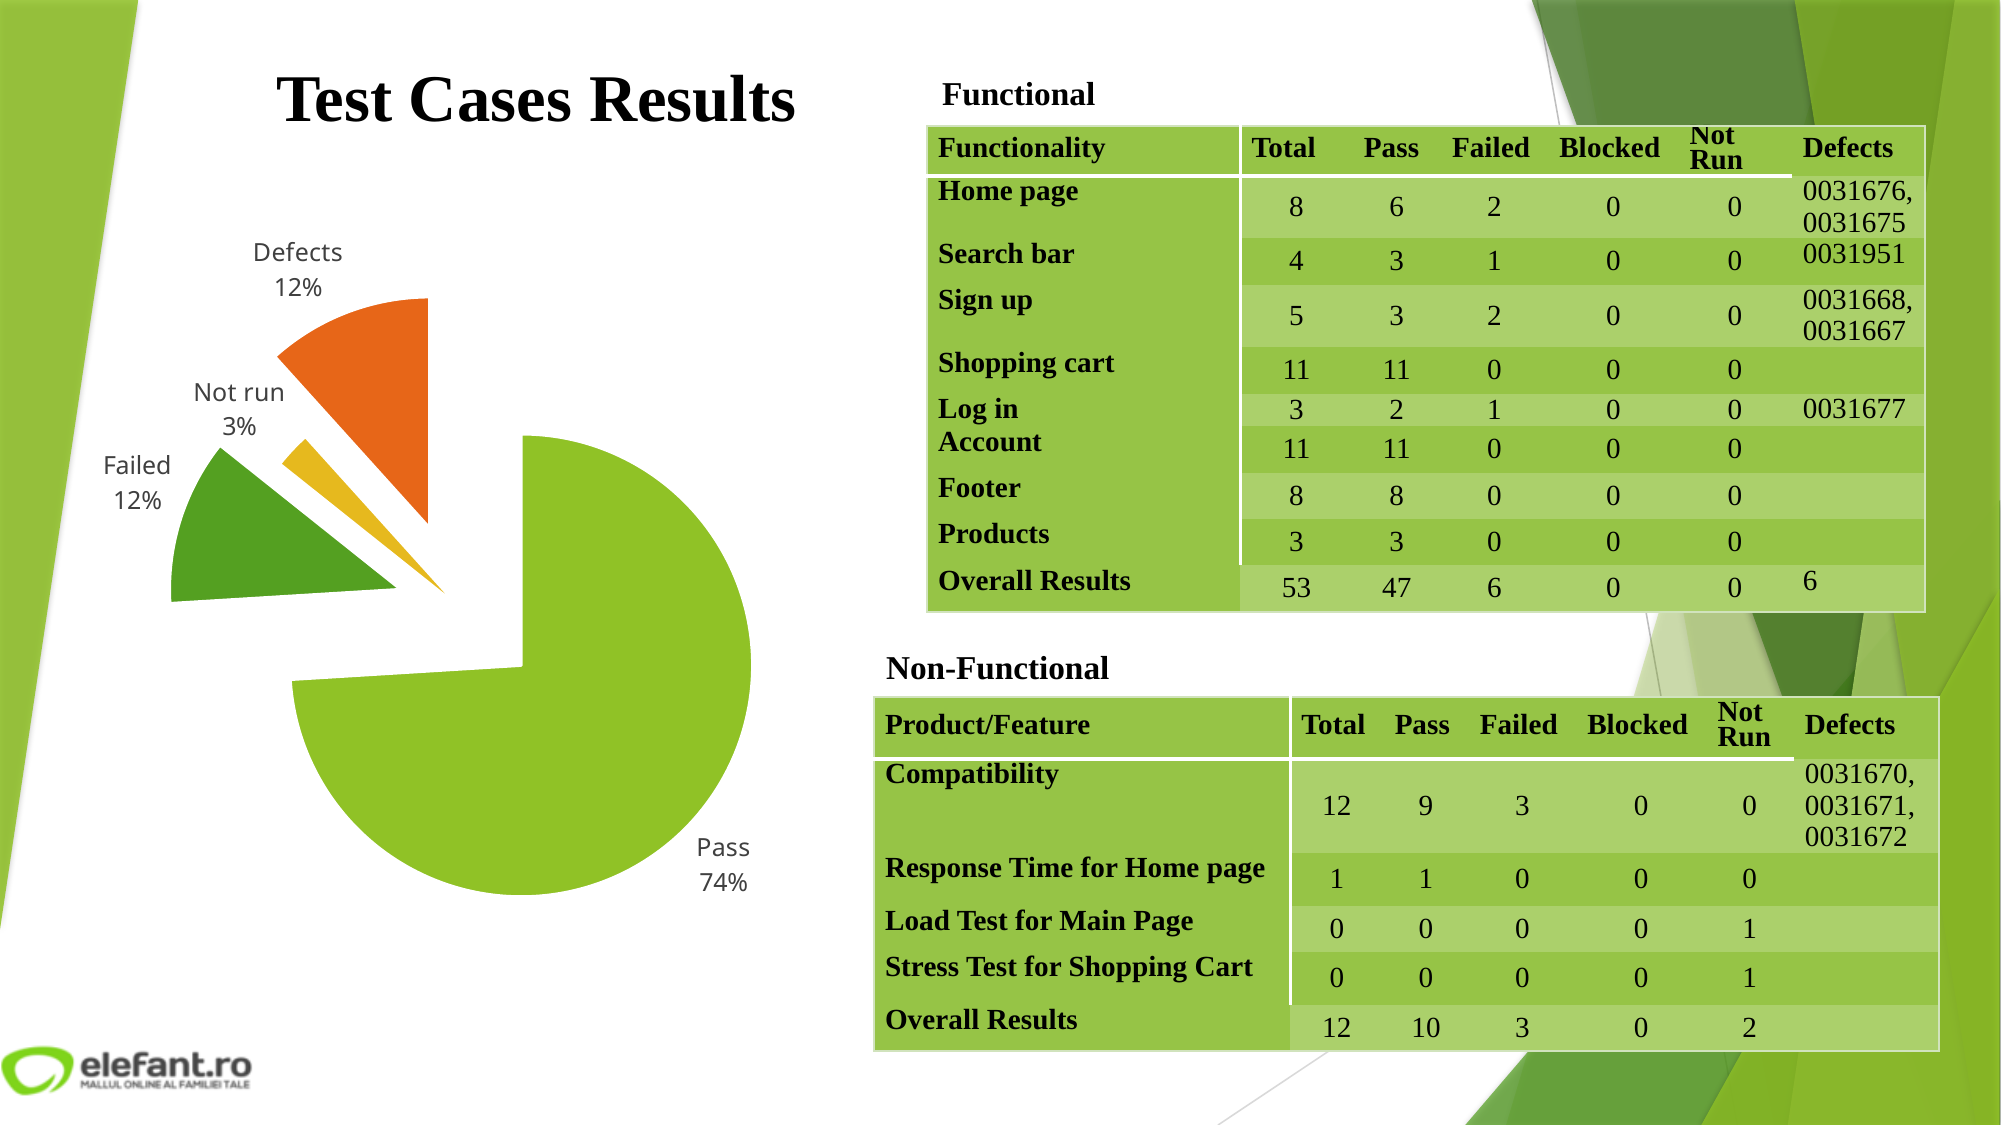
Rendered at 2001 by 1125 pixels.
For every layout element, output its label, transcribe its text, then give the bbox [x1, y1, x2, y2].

table_cell 11 [1242, 426, 1353, 473]
table_cell 1 [1441, 394, 1548, 426]
table_cell 0031670, 0031671, 0031672 [1794, 759, 1938, 853]
table_cell Load Test for Main Page [971, 906, 1289, 952]
table_cell Products [971, 519, 1239, 565]
table_cell 8 [1242, 473, 1353, 519]
table_header Defects [1794, 698, 1938, 759]
text_box Non-Functional [971, 642, 1129, 698]
table_cell 9 [1384, 761, 1469, 853]
table_cell 0 [1678, 519, 1792, 565]
table_cell 12 [1290, 1005, 1384, 1050]
table_header Total [1292, 698, 1384, 757]
table_header Functionality [928, 127, 1239, 174]
table_header Product/Feature [971, 698, 1289, 757]
table_cell 0 [1678, 394, 1792, 426]
table_cell 0031668, 0031667 [1792, 285, 1924, 347]
table_cell 8 [1353, 473, 1441, 519]
table_cell 0 [1576, 906, 1706, 952]
table_cell Sign up [971, 285, 1239, 347]
table_header Failed [1441, 127, 1548, 174]
table_cell 0 [1706, 761, 1794, 853]
table_cell Account [971, 426, 1239, 473]
table_cell 0 [1548, 519, 1678, 565]
table_cell Overall Results [875, 1005, 1290, 1050]
table_cell [1794, 952, 1938, 1005]
table_header Not Run [1706, 698, 1794, 757]
table_cell 0031677 [1792, 394, 1924, 426]
table_cell 2 [1441, 178, 1548, 238]
table_cell Search bar [971, 238, 1239, 285]
table_cell 1 [1384, 853, 1469, 906]
table_cell [1794, 853, 1938, 906]
table_cell [1792, 347, 1924, 394]
text_box Test Cases Results [111, 23, 1522, 143]
table_cell 0 [1292, 952, 1384, 1005]
table_cell 0 [1292, 906, 1384, 952]
table_cell 0 [1576, 853, 1706, 906]
table_cell 11 [1353, 426, 1441, 473]
table_cell 3 [1353, 519, 1441, 565]
table_cell [1792, 519, 1924, 565]
table_cell 1 [1706, 906, 1794, 952]
picture [0, 1030, 260, 1102]
table_cell 0 [1548, 426, 1678, 473]
table_cell Overall Results [971, 565, 1240, 611]
table_cell 0 [1576, 761, 1706, 853]
table_cell 0 [1548, 565, 1678, 611]
table_cell [1792, 426, 1924, 473]
chart [0, 209, 966, 964]
table_cell 1 [1706, 952, 1794, 1005]
table_cell 3 [1469, 761, 1576, 853]
table_cell 0 [1678, 238, 1792, 285]
table_cell 0 [1548, 347, 1678, 394]
table_cell 0 [1706, 853, 1794, 906]
table_cell 0 [1548, 285, 1678, 347]
table_cell 0 [1548, 238, 1678, 285]
table_cell 0 [1548, 473, 1678, 519]
table_cell 0 [1576, 952, 1706, 1005]
table_cell 2 [1353, 394, 1441, 426]
table_cell 0 [1441, 426, 1548, 473]
table_cell 53 [1240, 565, 1353, 611]
table_cell 3 [1242, 519, 1353, 565]
table_cell 0031676, 0031675 [1792, 176, 1924, 238]
table_cell Home page [928, 178, 1239, 238]
table_cell 0 [1384, 952, 1469, 1005]
table_cell 0 [1678, 473, 1792, 519]
table_header Failed [1469, 698, 1576, 757]
table_header Defects [1792, 127, 1924, 176]
table_cell Shopping cart [971, 347, 1239, 394]
table_cell 6 [1353, 178, 1441, 238]
table_cell 3 [1242, 394, 1353, 426]
table_cell 1 [1441, 238, 1548, 285]
table_cell 0031951 [1792, 238, 1924, 285]
table_cell 47 [1353, 565, 1441, 611]
table_cell 11 [1353, 347, 1441, 394]
table_cell 0 [1678, 178, 1792, 238]
table_cell 0 [1548, 178, 1678, 238]
table_cell 2 [1706, 1005, 1794, 1050]
table_cell 11 [1242, 347, 1353, 394]
table_cell 0 [1441, 519, 1548, 565]
table_cell 0 [1441, 473, 1548, 519]
table_cell 0 [1384, 906, 1469, 952]
table_cell 3 [1353, 285, 1441, 347]
table_cell 3 [1469, 1005, 1576, 1050]
table_cell 8 [1242, 178, 1353, 238]
table_cell 12 [1292, 761, 1384, 853]
table_cell Footer [971, 473, 1239, 519]
table_cell 1 [1292, 853, 1384, 906]
table_cell 10 [1384, 1005, 1469, 1050]
table_cell [1792, 473, 1924, 519]
table_cell Response Time for Home page [971, 853, 1289, 906]
table_cell 6 [1441, 565, 1548, 611]
table_cell 0 [1469, 906, 1576, 952]
table_cell Stress Test for Shopping Cart [875, 952, 1289, 1005]
text_box Functional [926, 68, 1121, 122]
table_cell Compatibility [971, 761, 1289, 853]
table_cell 0 [1678, 565, 1792, 611]
table_header Not Run [1678, 127, 1792, 174]
table_cell 5 [1242, 285, 1353, 347]
table_cell 0 [1548, 394, 1678, 426]
table_cell 0 [1678, 285, 1792, 347]
table_cell 0 [1678, 426, 1792, 473]
table_cell 0 [1678, 347, 1792, 394]
table_header Blocked [1576, 698, 1706, 757]
table_header Blocked [1548, 127, 1678, 174]
table_cell 0 [1469, 853, 1576, 906]
table_cell 6 [1792, 565, 1924, 611]
table_cell 0 [1469, 952, 1576, 1005]
table_cell 2 [1441, 285, 1548, 347]
table_cell 0 [1441, 347, 1548, 394]
table_cell [1794, 906, 1938, 952]
table_header Total [1242, 127, 1353, 174]
table_cell 0 [1576, 1005, 1706, 1050]
table_cell [1794, 1005, 1938, 1050]
table_cell Log in [971, 394, 1239, 426]
table_cell 4 [1242, 238, 1353, 285]
table_header Pass [1353, 127, 1441, 174]
table_header Pass [1384, 698, 1469, 757]
table_cell 3 [1353, 238, 1441, 285]
